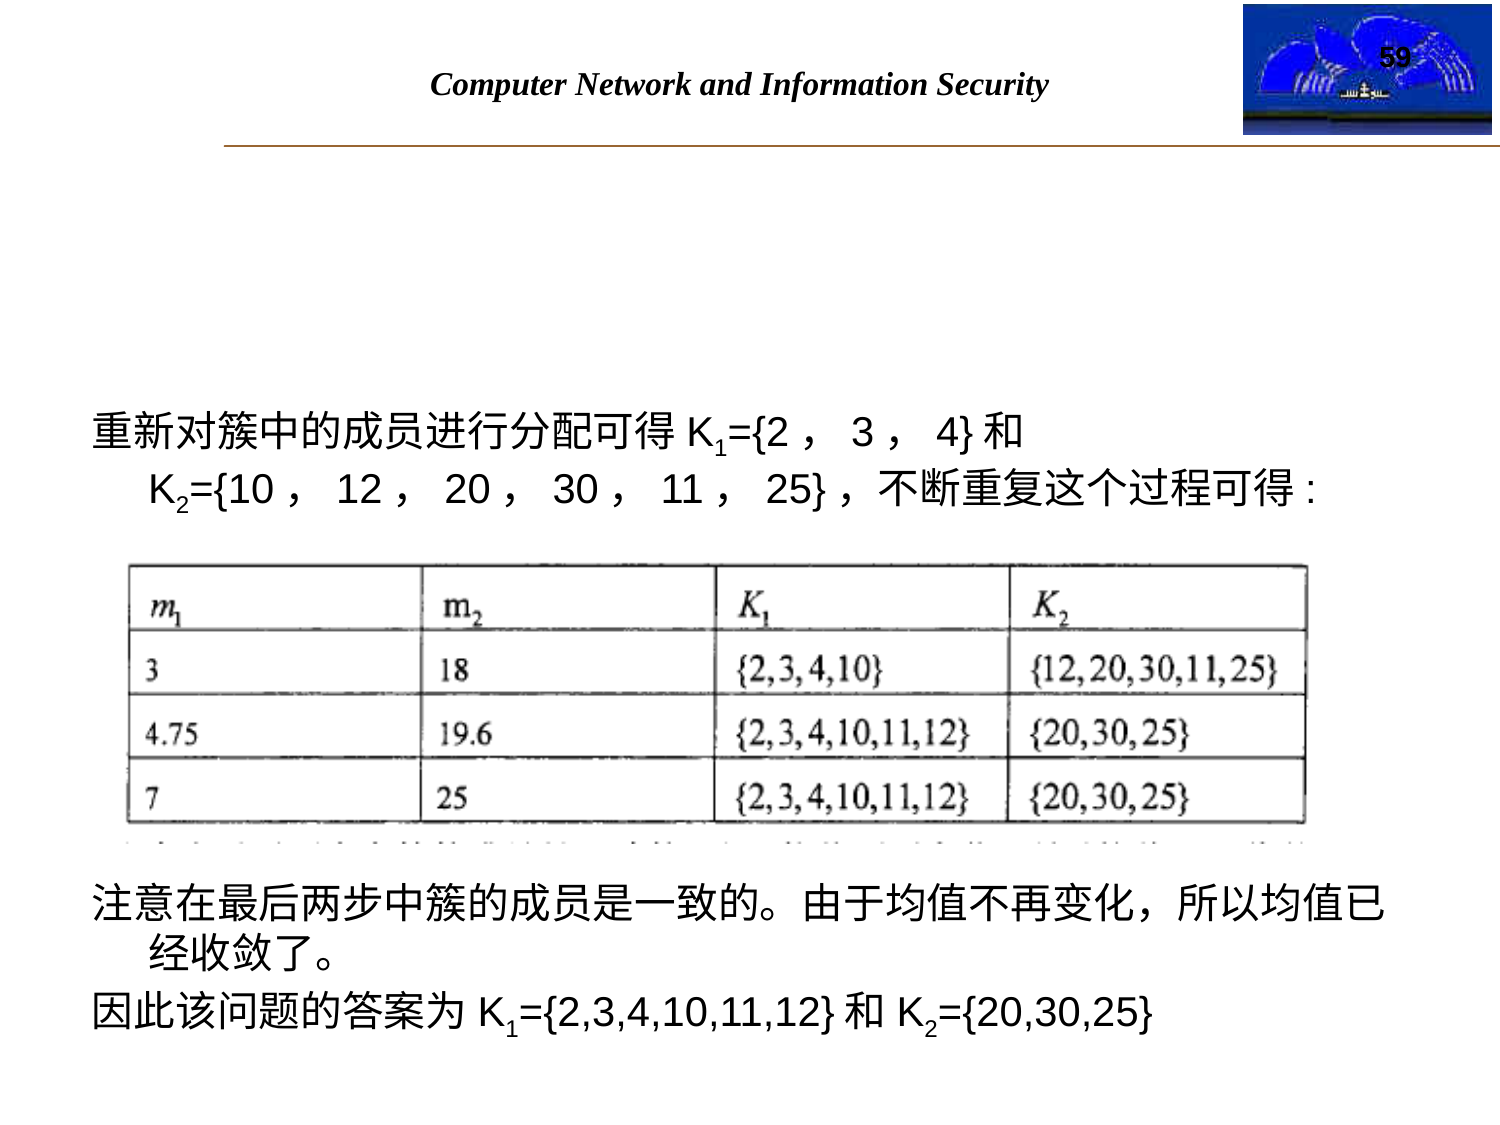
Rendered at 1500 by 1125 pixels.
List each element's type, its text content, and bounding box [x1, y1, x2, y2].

list 重新对簇中的成员进行分配可得K1={2，3，4}和K2={10，12，20，30，11，25}，不断重复这个过程可得: 注意在最后两步中簇的成员是一致的。由于均值不再变化，所以均值已经收敛了。 因此该问题的答案为K1={2,3,4,10,11,12}和K2={20,30,25} [76, 396, 1428, 953]
picture [82, 550, 1440, 844]
slide_number 59 [1364, 31, 1457, 110]
